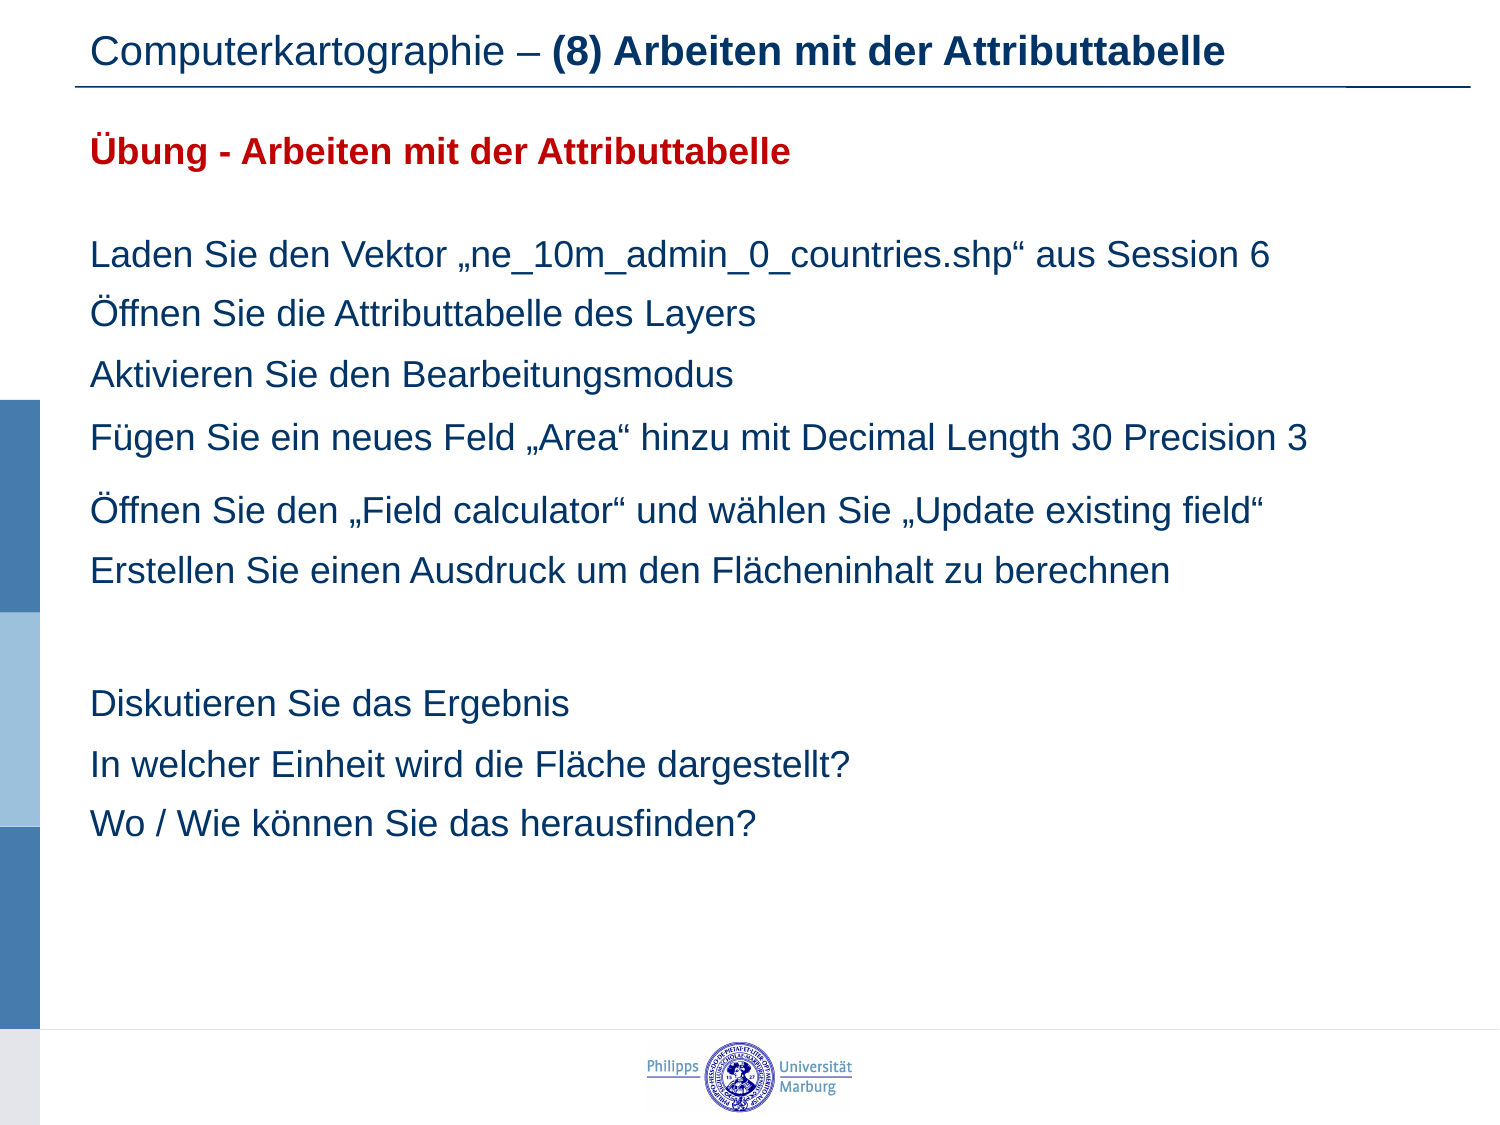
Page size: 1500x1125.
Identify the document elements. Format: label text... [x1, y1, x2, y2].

text_box Computerkartographie – (8) Arbeiten mit der Attributtabelle [74, 7, 1425, 90]
text_box In welcher Einheit wird die Fläche dargestellt? [74, 732, 1471, 791]
text_box Wo / Wie können Sie das herausfinden? [74, 791, 1471, 852]
text_box Laden Sie den Vektor „ne_10m_admin_0_countries.shp“ aus Session 6 [74, 222, 1471, 282]
text_box Übung - Arbeiten mit der Attributtabelle [74, 119, 1471, 180]
text_box Aktivieren Sie den Bearbeitungsmodus [74, 342, 1471, 403]
picture [646, 1041, 853, 1113]
text_box Fügen Sie ein neues Feld „Area“ hinzu mit Decimal Length 30 Precision 3 [74, 405, 1471, 466]
text_box Öffnen Sie den „Field calculator“ und wählen Sie „Update existing field“ [74, 478, 1471, 539]
text_box Diskutieren Sie das Ergebnis [74, 671, 1471, 732]
text_box Erstellen Sie einen Ausdruck um den Flächeninhalt zu berechnen [74, 539, 1471, 599]
text_box Öffnen Sie die Attributtabelle des Layers [74, 282, 1471, 342]
